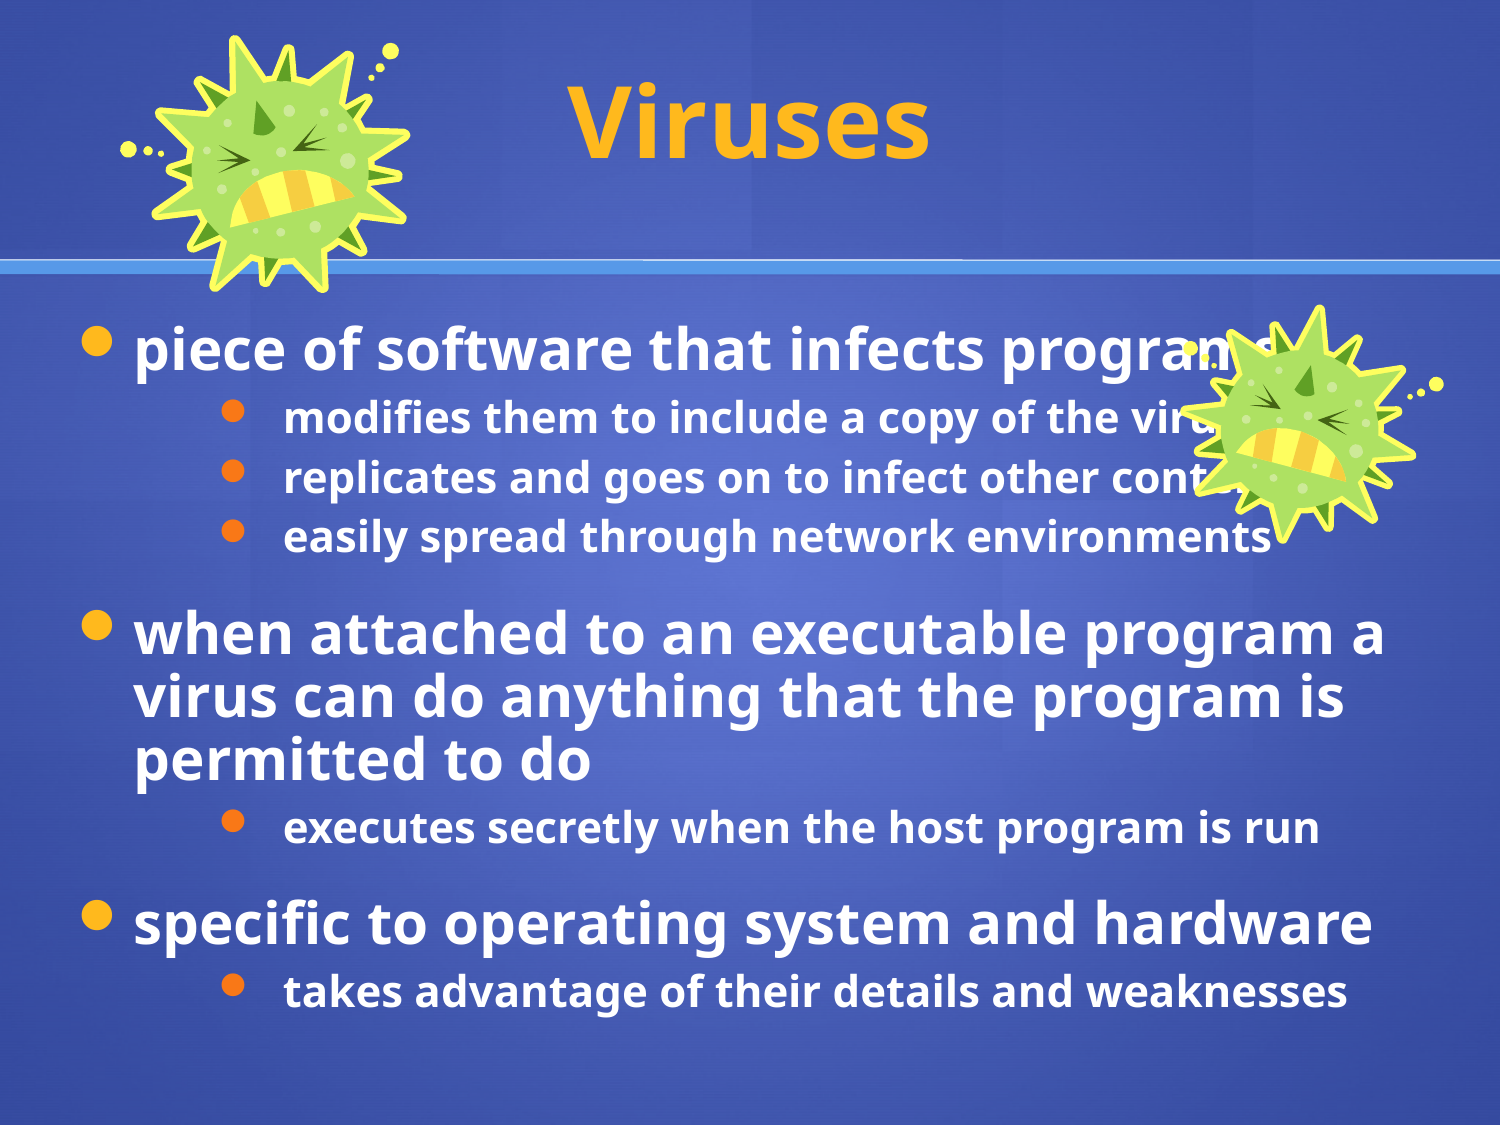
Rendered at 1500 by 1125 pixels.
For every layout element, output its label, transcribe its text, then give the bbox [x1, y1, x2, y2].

list piece of software that infects programs modifies them to include a copy of the virus replicates and goes on to infect other content easily spread through network environments when attached to an executable program a virus can do anything that the program is permitted to do executes secretly when the host program is run specific to operating system and hardware takes advantage of their details and weaknesses [62, 312, 1413, 1075]
picture [1164, 300, 1429, 545]
title Viruses [75, 24, 1425, 212]
picture [124, 27, 423, 303]
